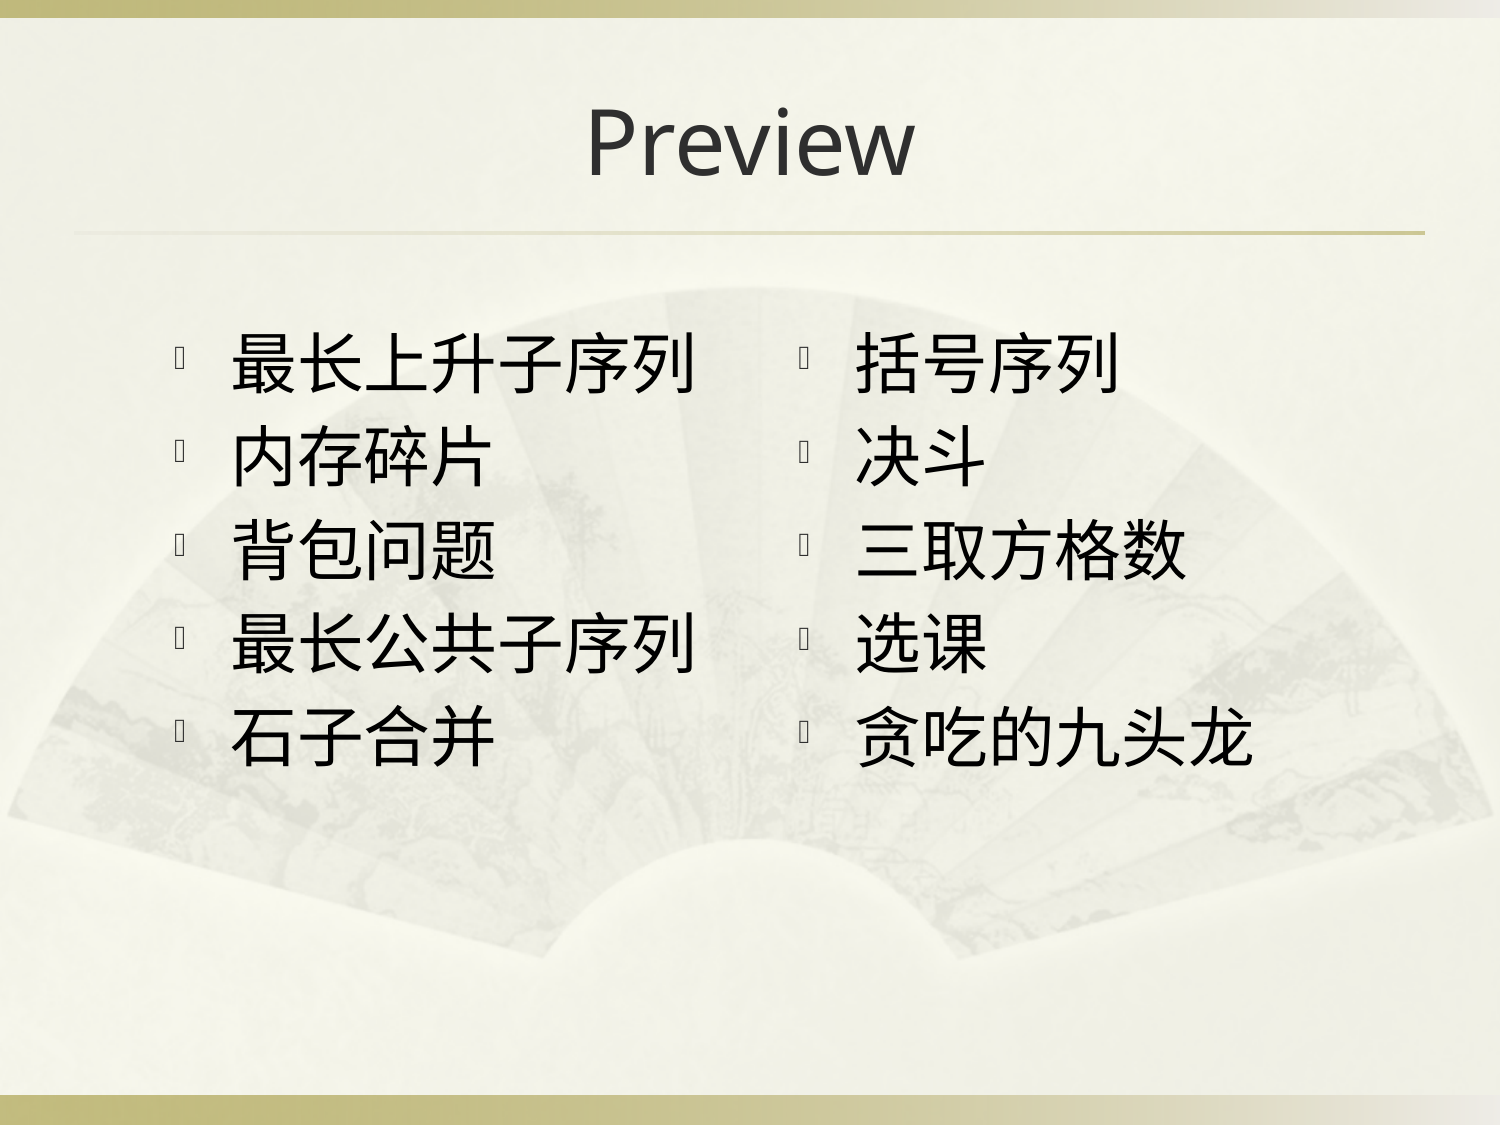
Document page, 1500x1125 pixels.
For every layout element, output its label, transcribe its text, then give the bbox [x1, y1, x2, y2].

title Preview [75, 45, 1425, 233]
text_box 括号序列 决斗 三取方格数 选课 贪吃的九头龙 [783, 314, 1424, 1084]
list 最长上升子序列 内存碎片 背包问题 最长公共子序列 石子合并 [159, 314, 783, 1084]
